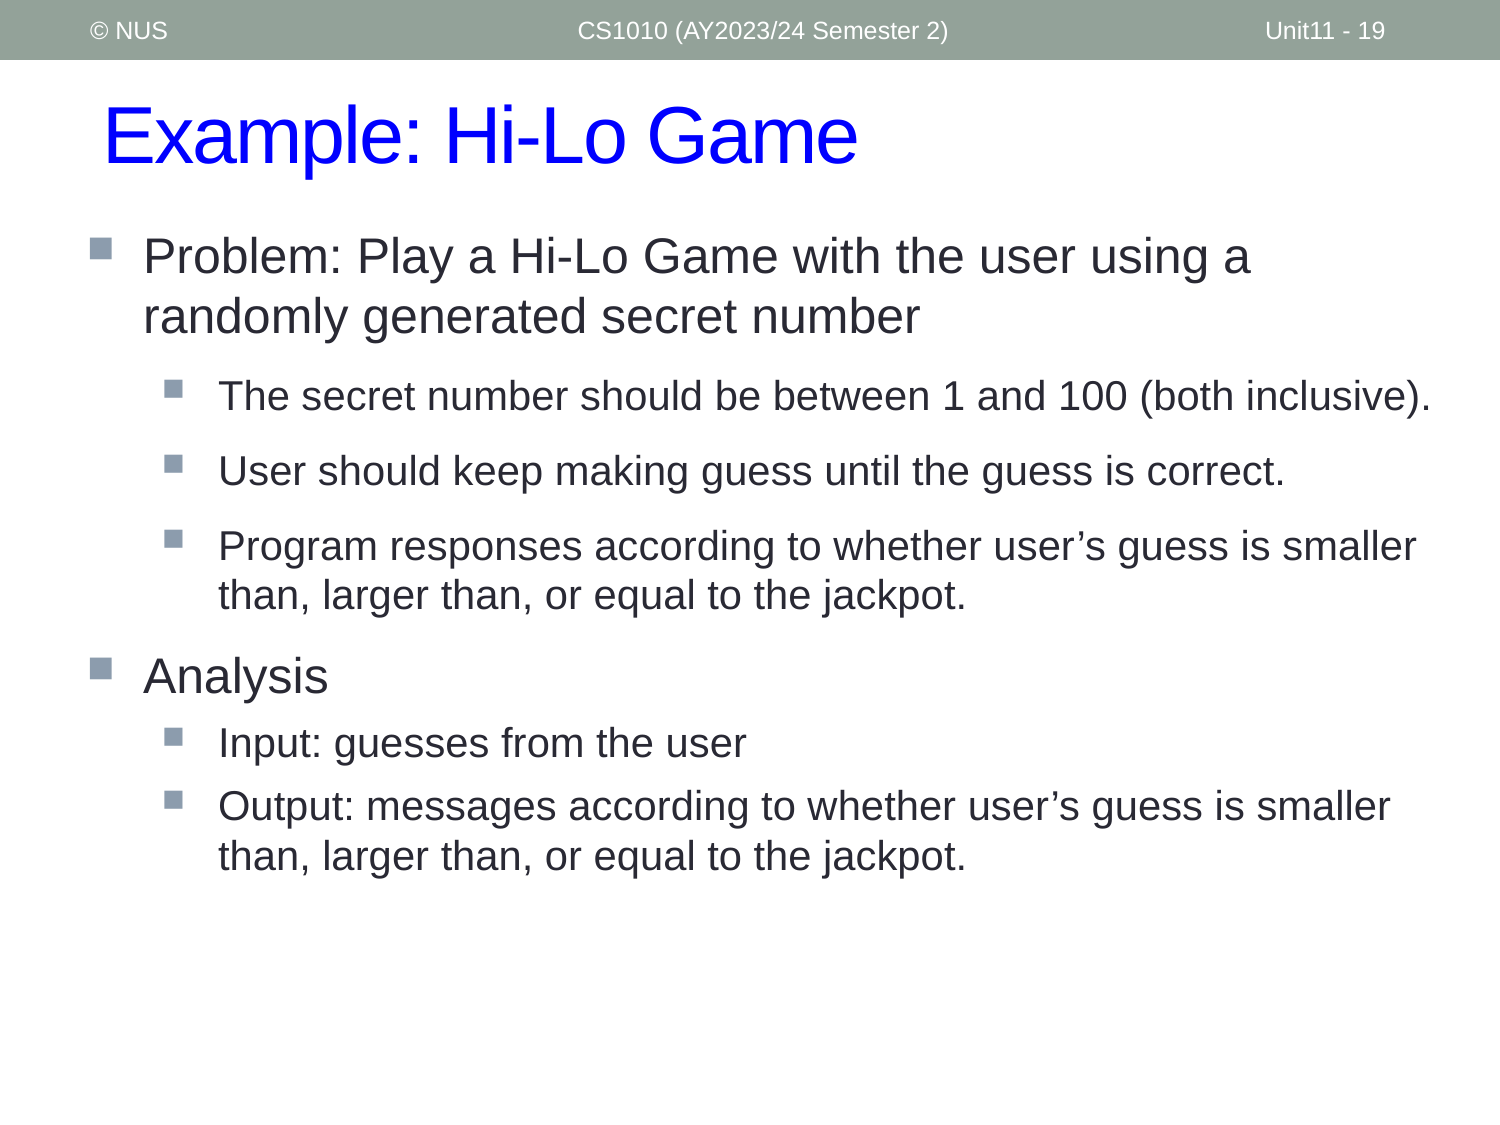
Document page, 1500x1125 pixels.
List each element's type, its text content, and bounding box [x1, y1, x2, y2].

slide_number © NUS [75, 3, 550, 57]
text_box Problem: Play a Hi-Lo Game with the user using a randomly generated secret number The secret number should be between 1 and 100 (both inclusive). User should keep making guess until the guess is correct. Program responses according to whether user’s guess is smaller than, larger than, or equal to the jackpot. Analysis Input: guesses from the user Output: messages according to whether user’s guess is smaller than, larger than, or equal to the jackpot. [72, 216, 1466, 786]
footer CS1010 (AY2023/24 Semester 2) [562, 3, 1238, 57]
slide_number Unit11 - 19 [1250, 3, 1425, 57]
title Example: Hi-Lo Game [87, 75, 1425, 188]
